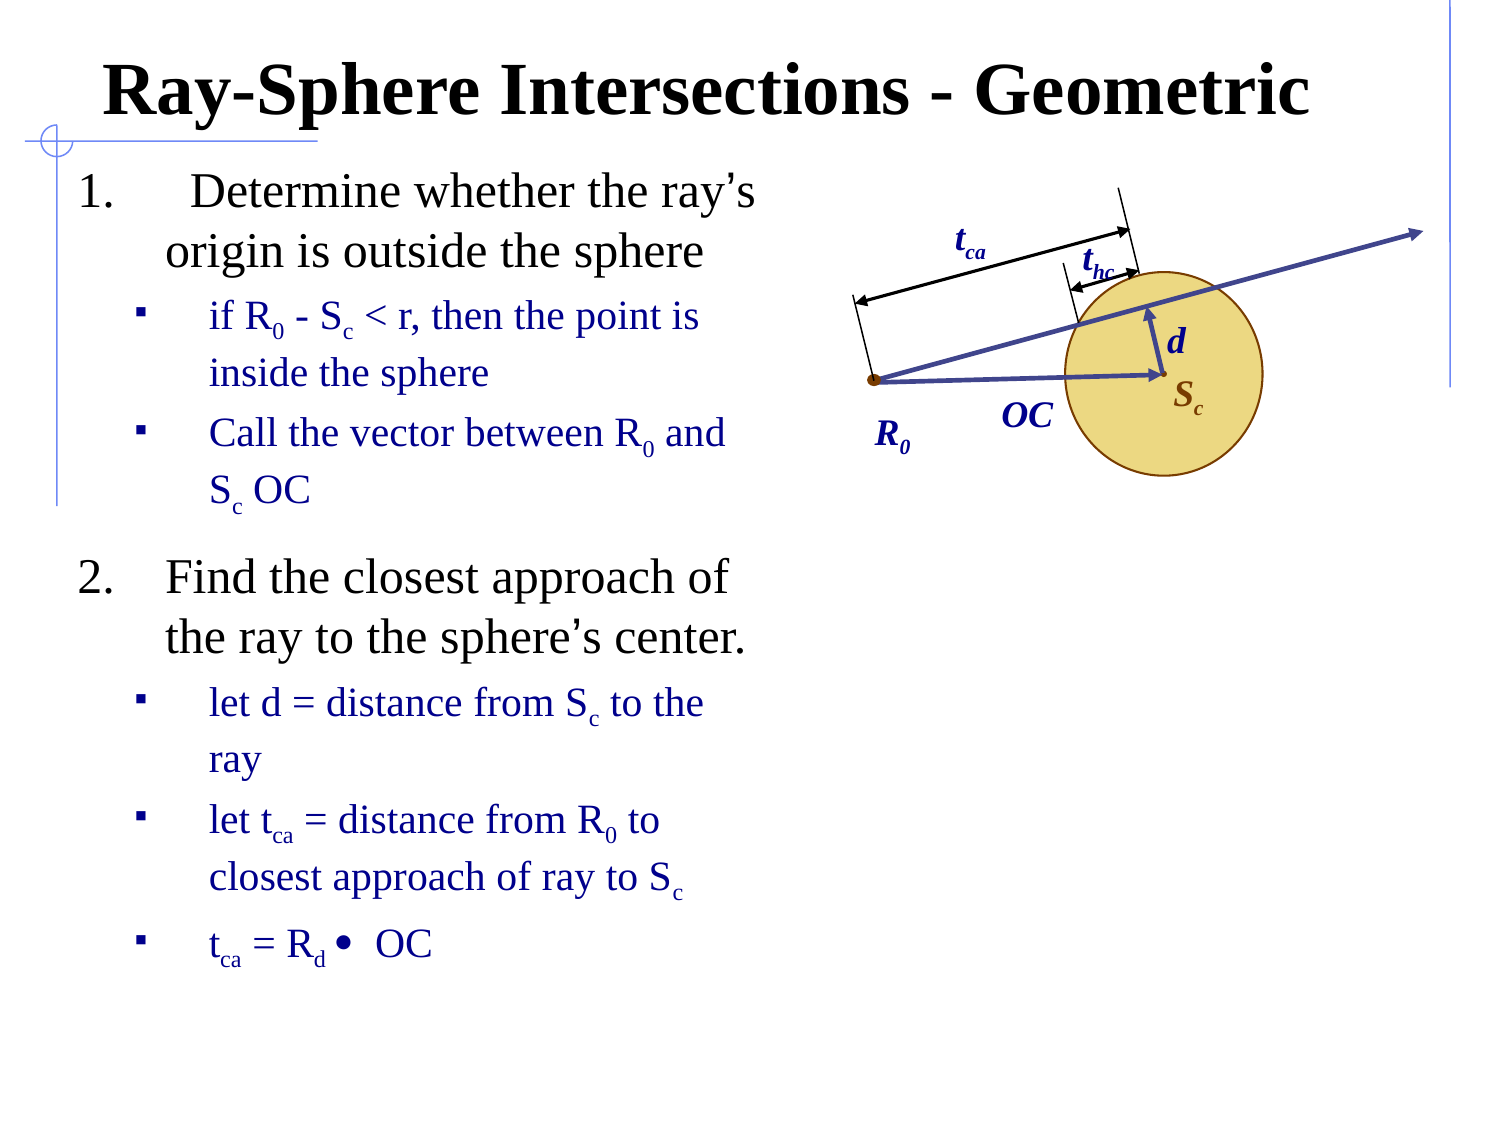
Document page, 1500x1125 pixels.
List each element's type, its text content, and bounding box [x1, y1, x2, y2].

text_box [1065, 288, 1263, 476]
text_box d [1152, 308, 1201, 361]
text_box [1147, 228, 1424, 307]
text_box d [1152, 334, 1159, 368]
text_box [1077, 272, 1216, 324]
list Determine whether the ray’s origin is outside the sphere if R0 - Sc < r, then the point is inside the sphere Call the vector between R0 and Sc OC Find the closest approach of the ray to the sphere’s center. let d = distance from Sc to the ray let tca = distance from R0 to closest approach of ray to Sc tca = Rd · OC [62, 149, 778, 1075]
text_box thc [1067, 226, 1157, 290]
text_box Sc [1158, 361, 1243, 427]
text_box tca [940, 206, 1012, 288]
title Ray-Sphere Intersections - Geometric [87, 37, 1413, 138]
text_box OC [986, 382, 1069, 443]
text_box [1143, 306, 1163, 374]
text_box R0 [859, 400, 934, 480]
text_box [868, 374, 880, 386]
text_box [880, 368, 1163, 383]
text_box [855, 280, 940, 307]
